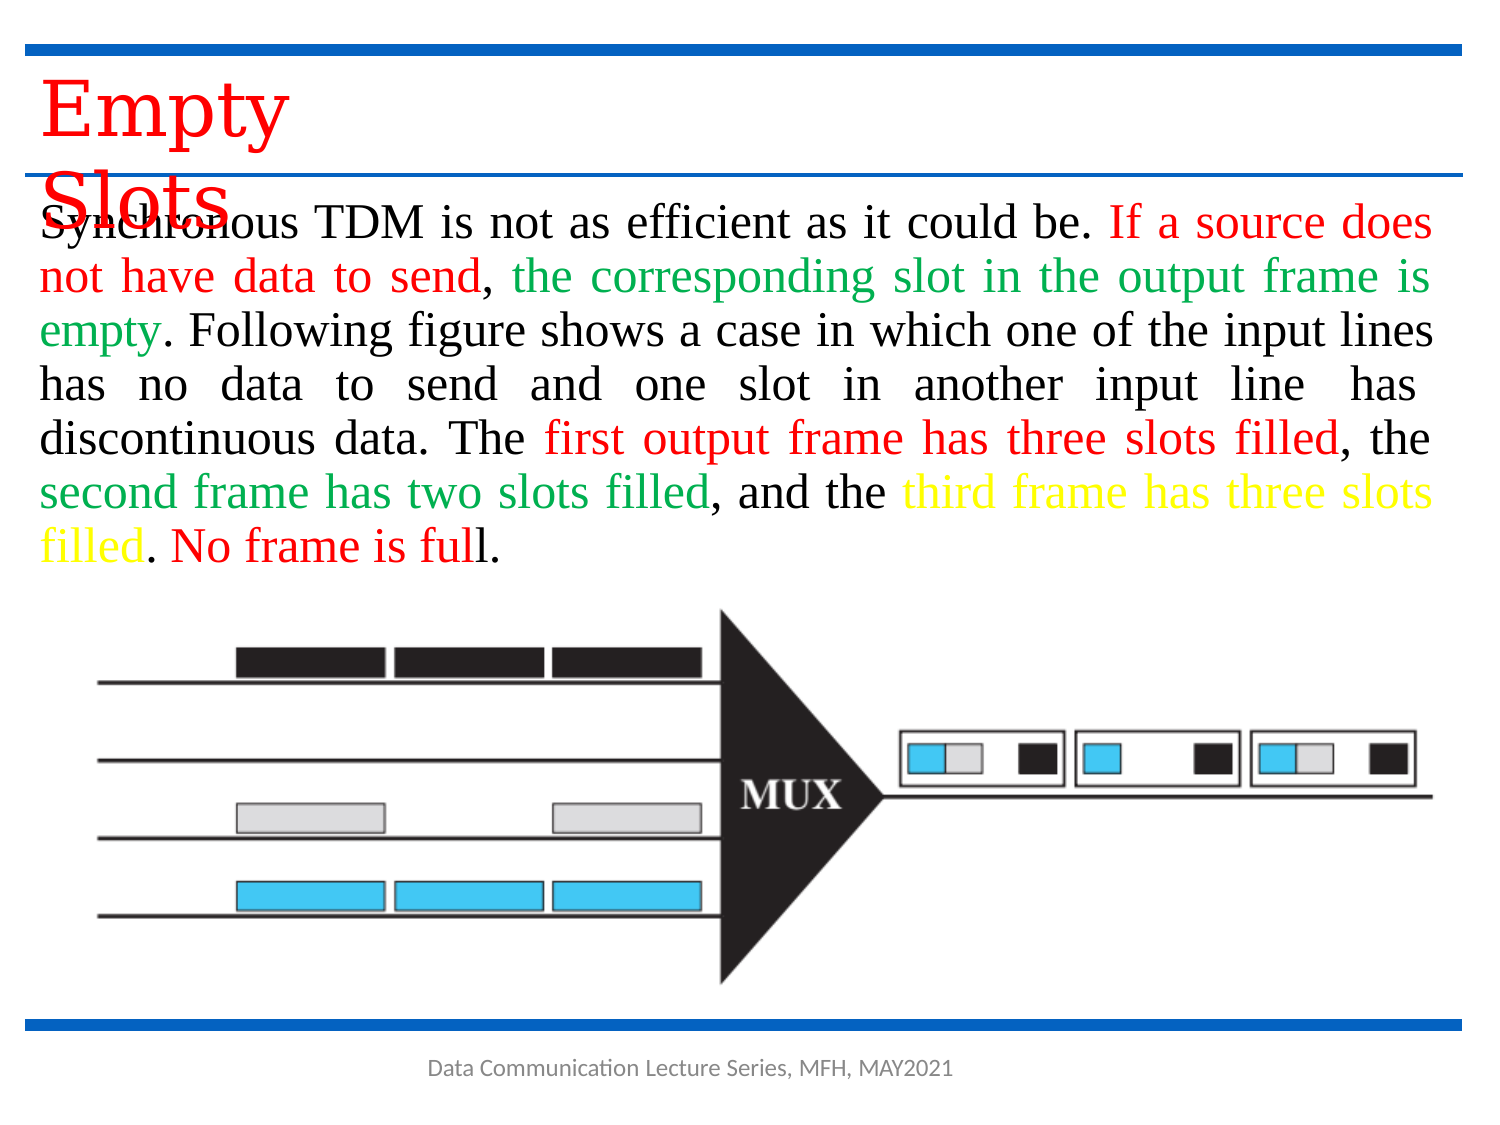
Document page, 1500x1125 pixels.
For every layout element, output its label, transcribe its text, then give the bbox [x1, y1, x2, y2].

text_box Data Communication Lecture Series, MFH, MAY2021 [425, 1055, 956, 1108]
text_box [24, 173, 1463, 994]
title Empty Slots [37, 57, 429, 171]
